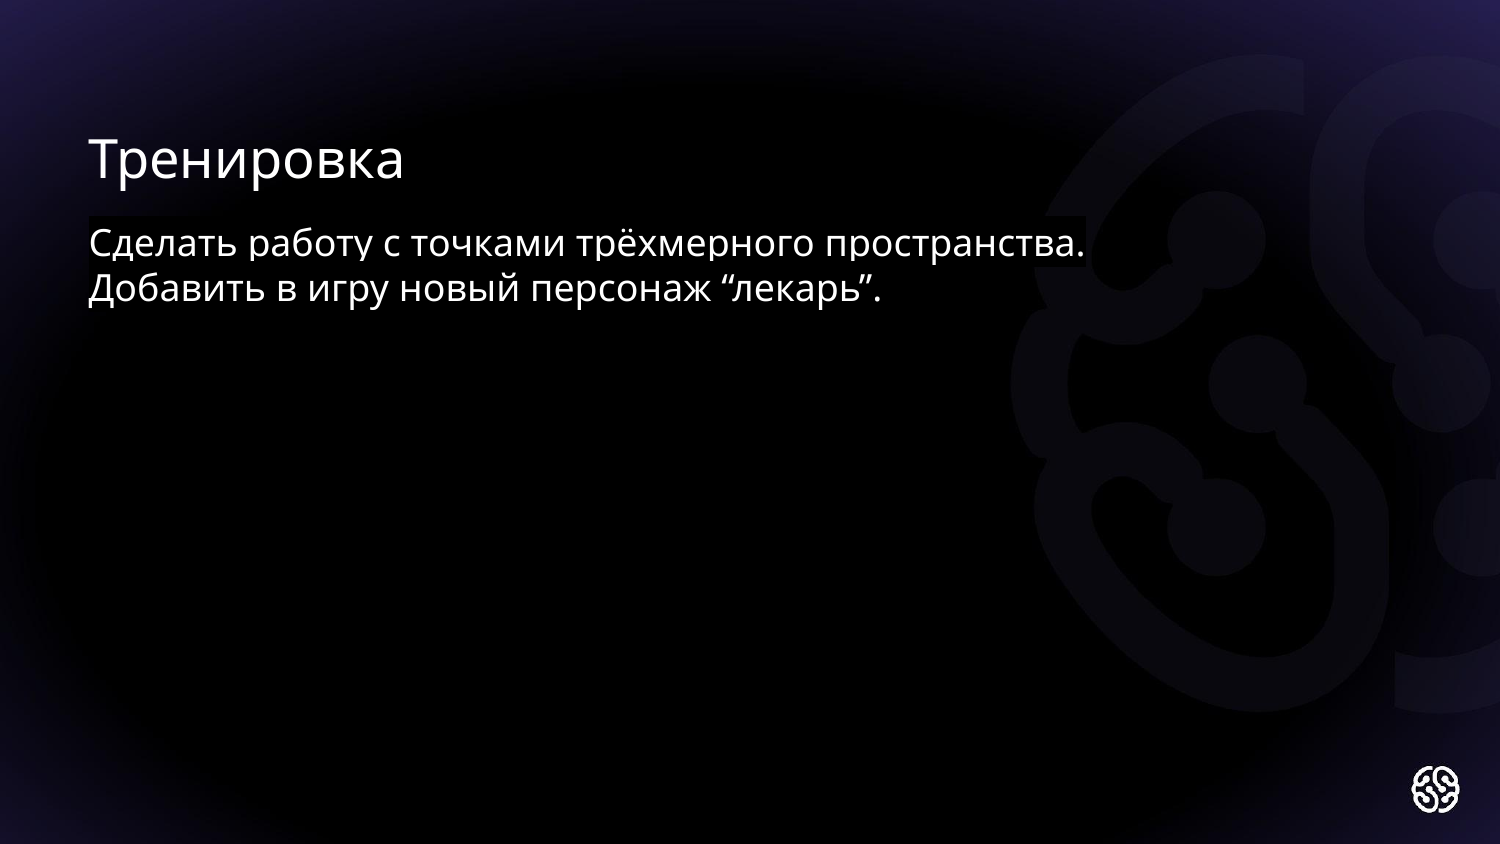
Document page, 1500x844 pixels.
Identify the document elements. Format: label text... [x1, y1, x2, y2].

picture [0, 0, 1500, 844]
subtitle Тренировка [88, 0, 1412, 408]
